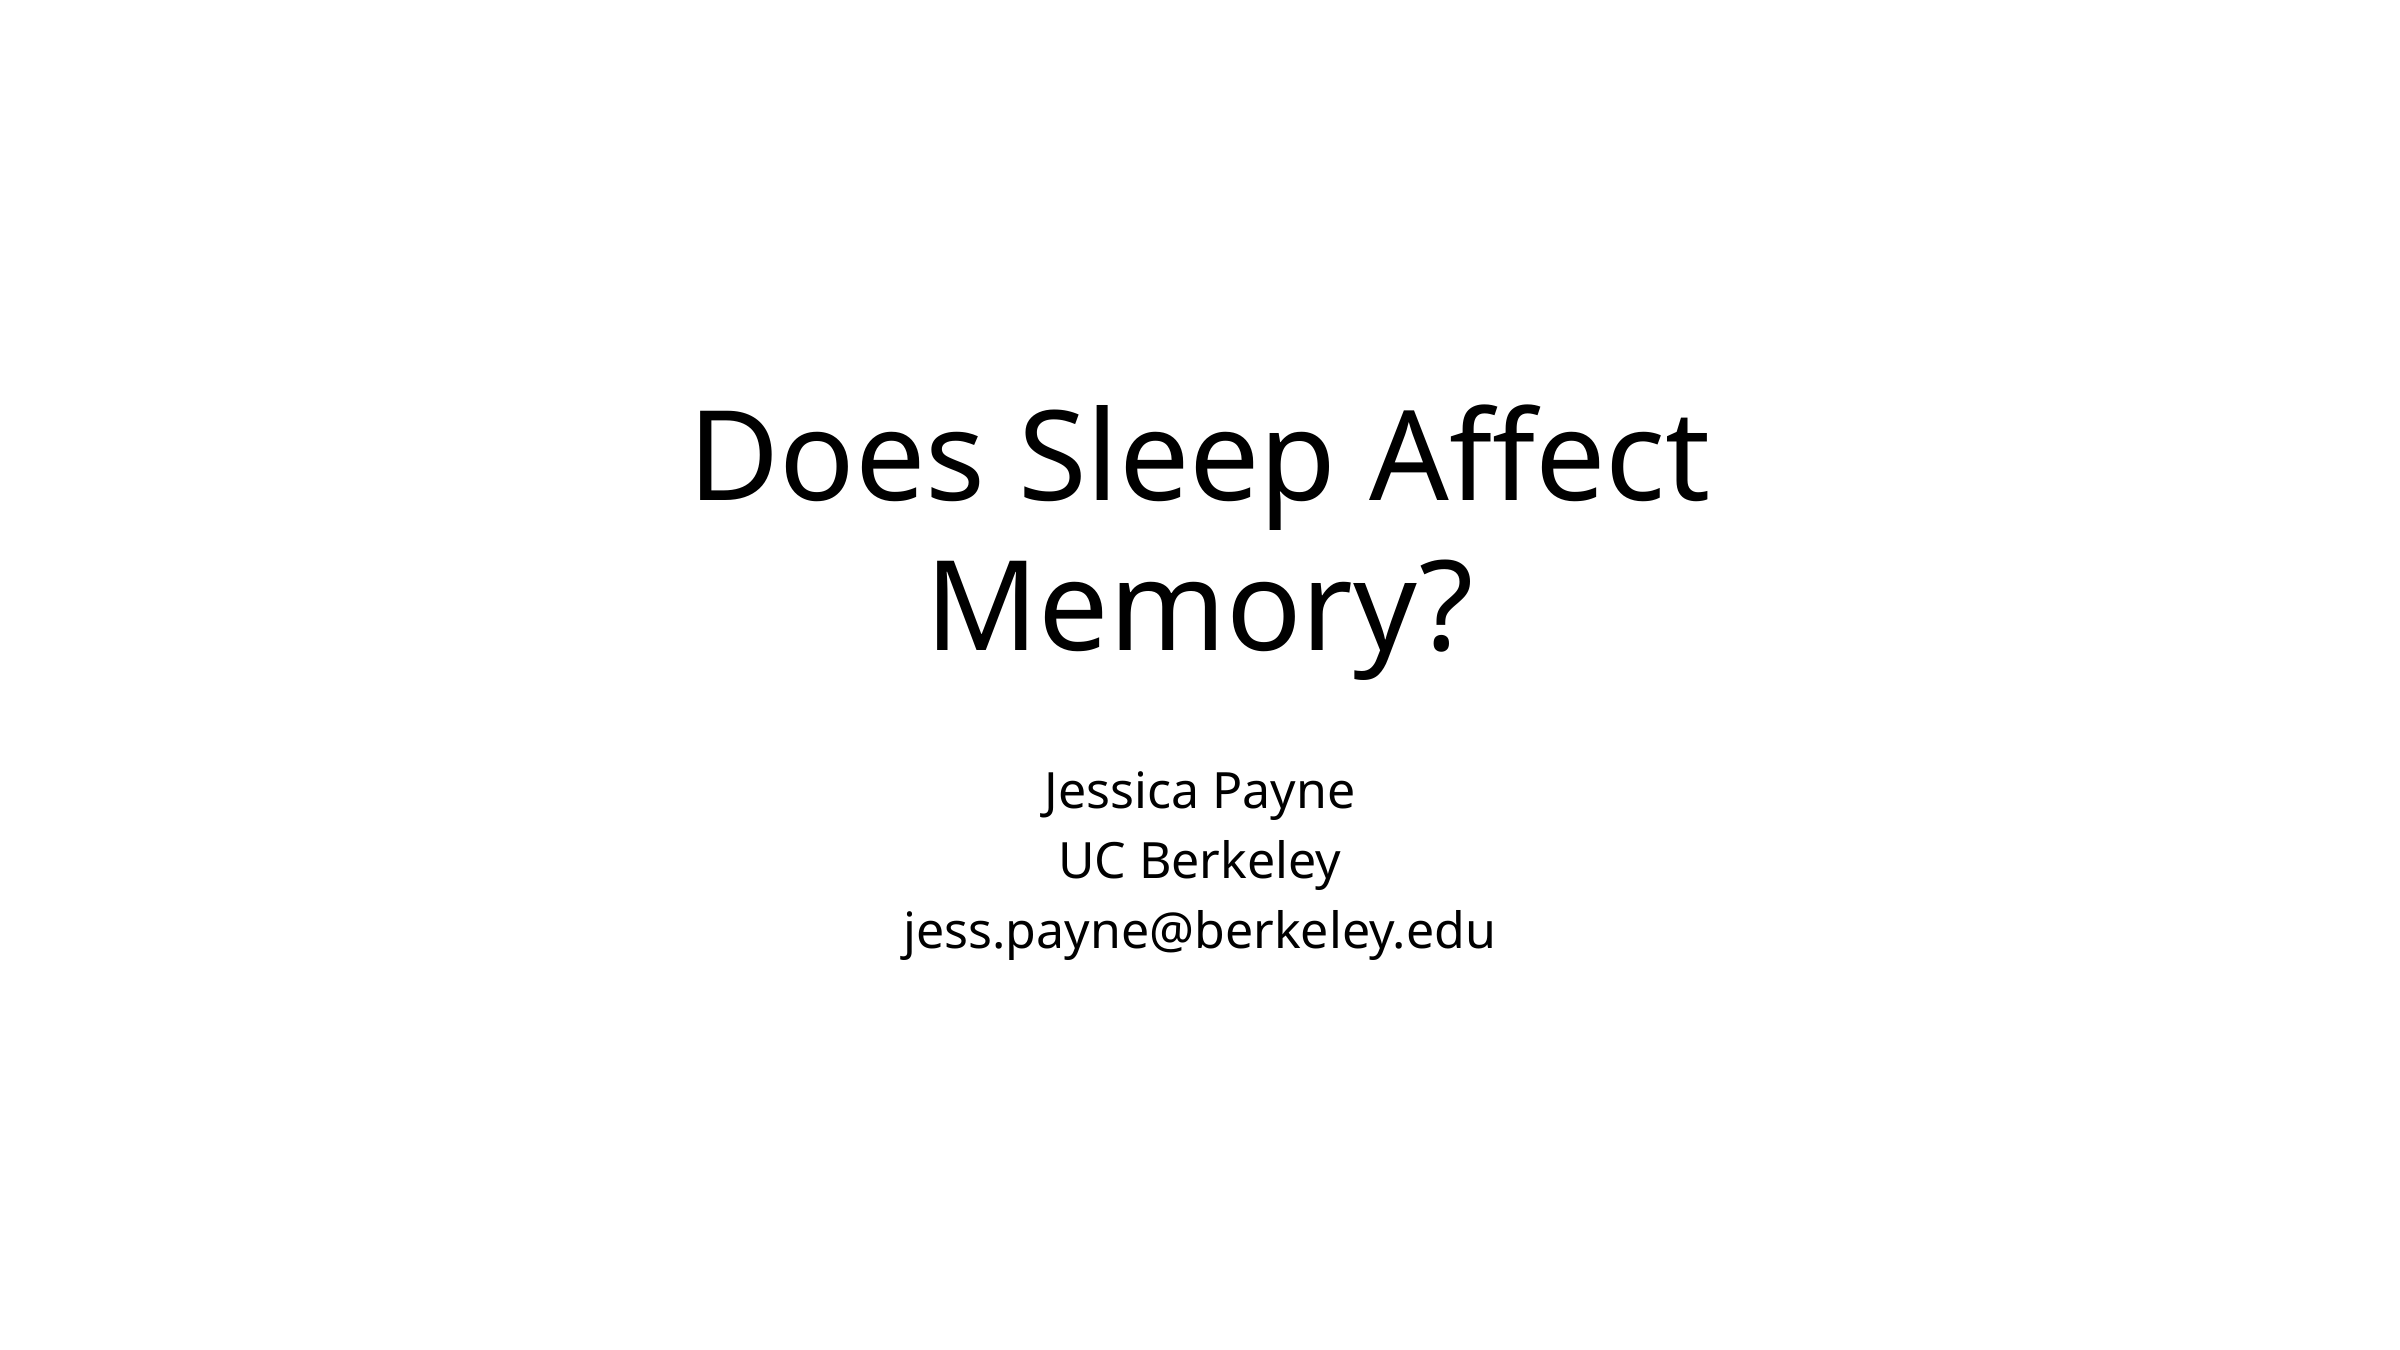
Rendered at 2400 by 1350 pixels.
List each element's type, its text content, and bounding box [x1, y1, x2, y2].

subtitle Jessica Payne UC Berkeley jess.payne@berkeley.edu [450, 750, 1950, 1023]
title Does Sleep Affect Memory? [450, 329, 1950, 721]
